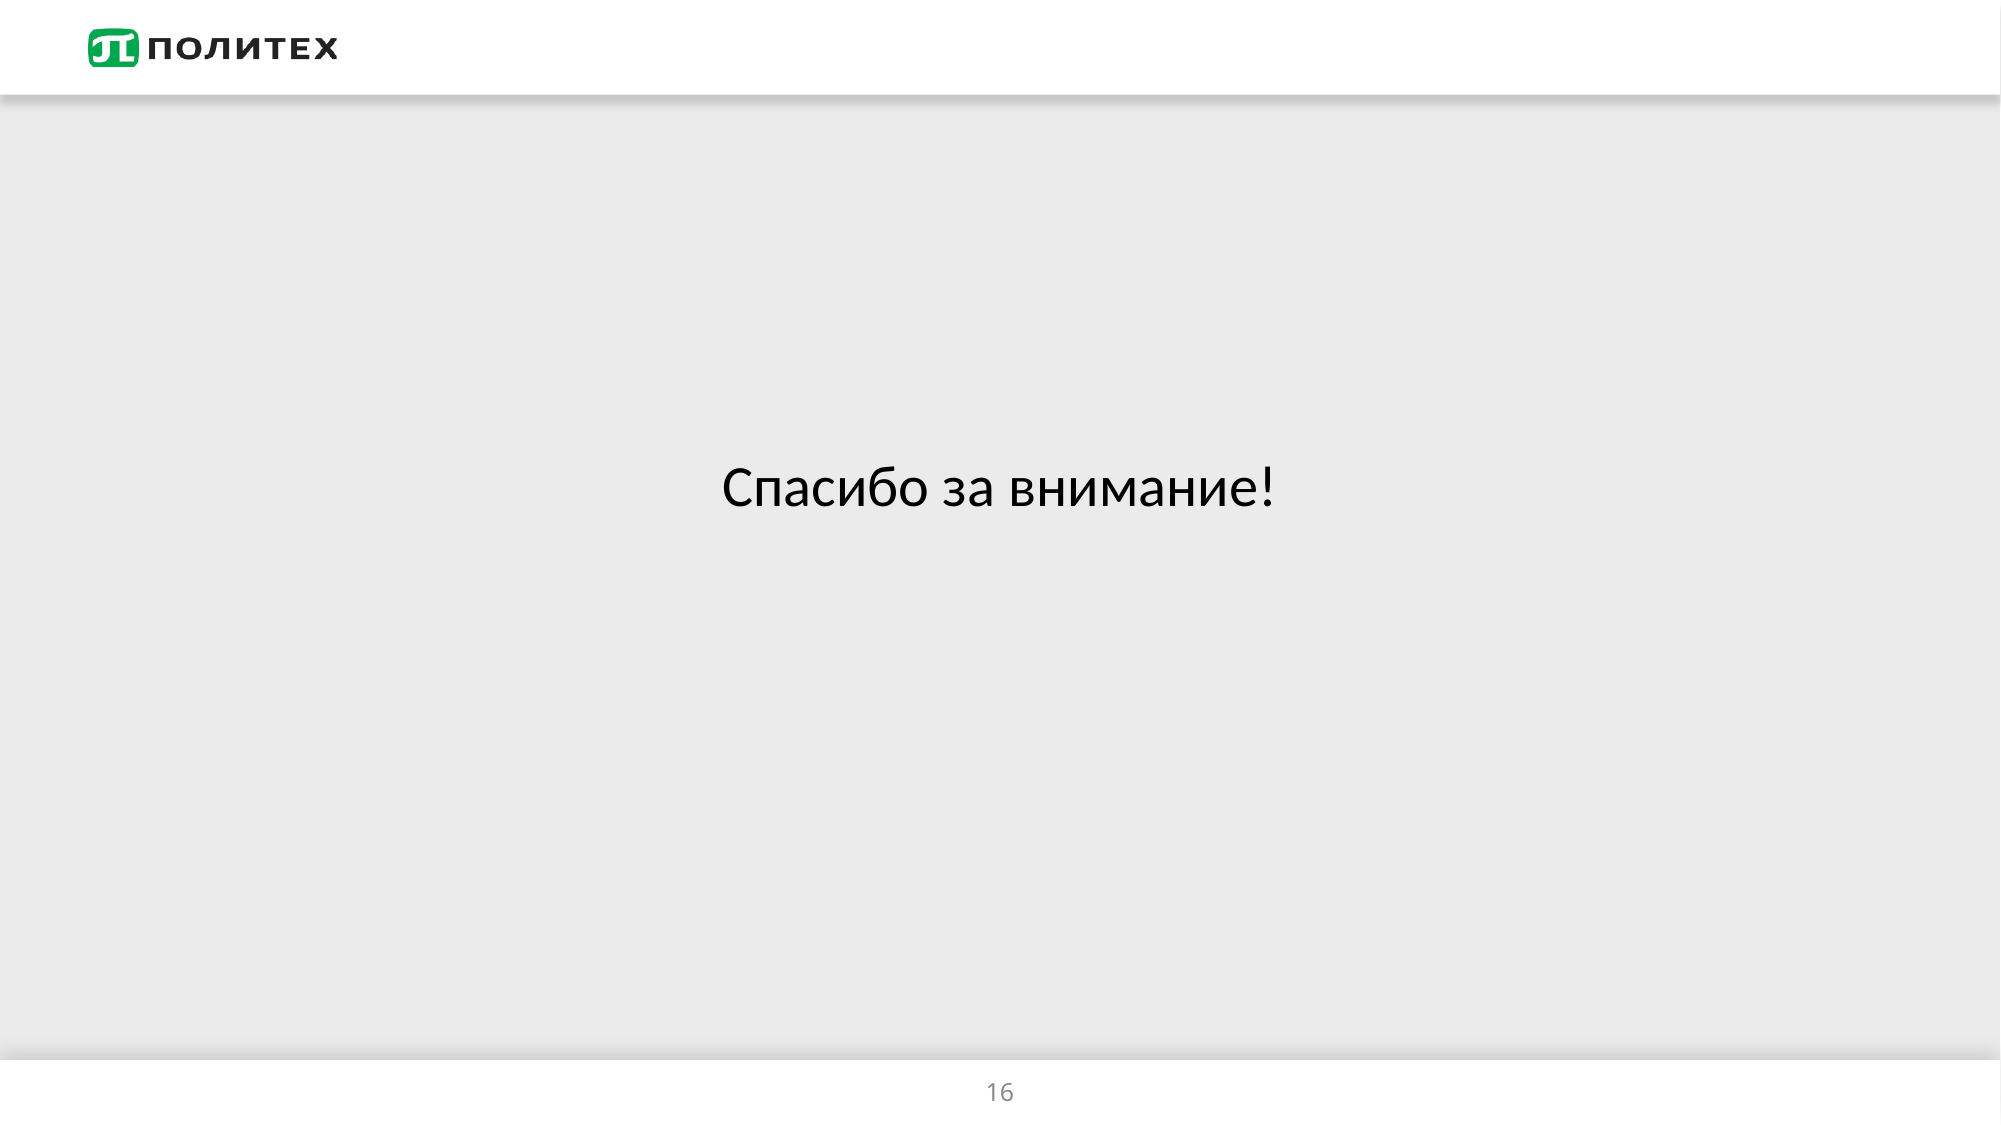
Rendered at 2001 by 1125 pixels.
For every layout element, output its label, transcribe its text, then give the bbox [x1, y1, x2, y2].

list Спасибо за внимание! [323, 448, 1677, 676]
slide_number 16 [774, 1063, 1225, 1124]
